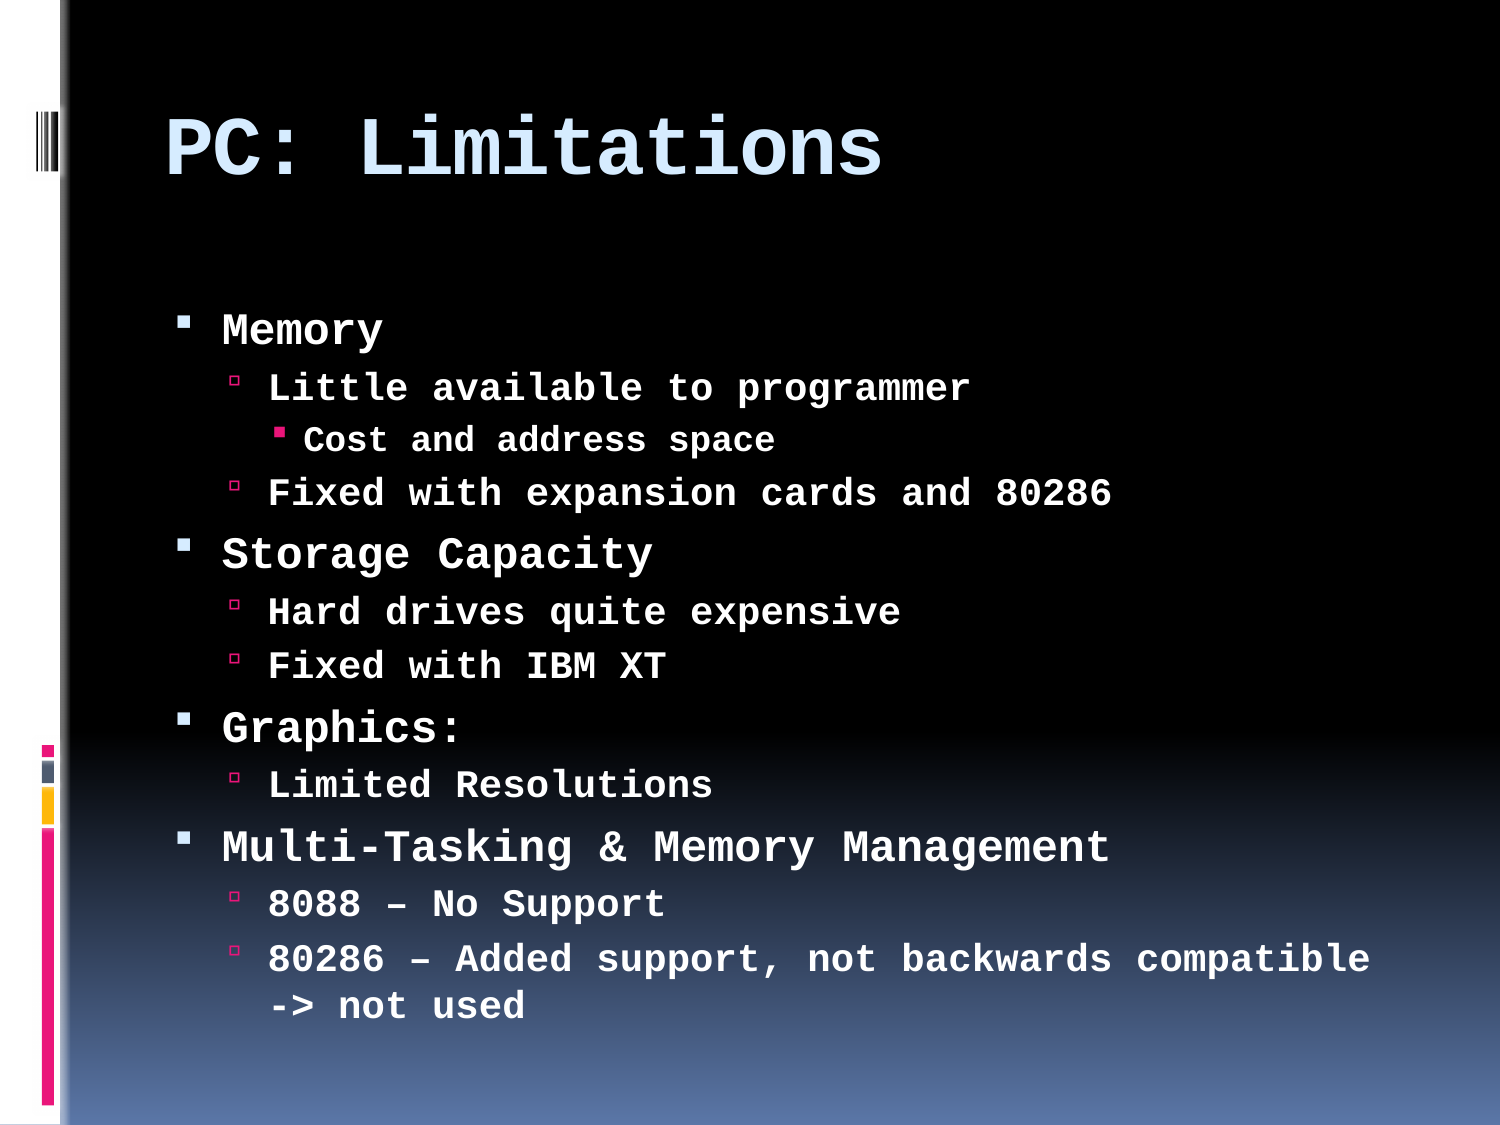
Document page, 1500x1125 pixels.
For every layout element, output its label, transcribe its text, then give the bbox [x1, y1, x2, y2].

title PC: Limitations [150, 83, 1425, 234]
list Memory Little available to programmer Cost and address space Fixed with expansion cards and 80286 Storage Capacity Hard drives quite expensive Fixed with IBM XT Graphics: Limited Resolutions Multi-Tasking & Memory Management 8088 – No Support 80286 – Added support, not backwards compatible -> not used [150, 292, 1425, 1043]
